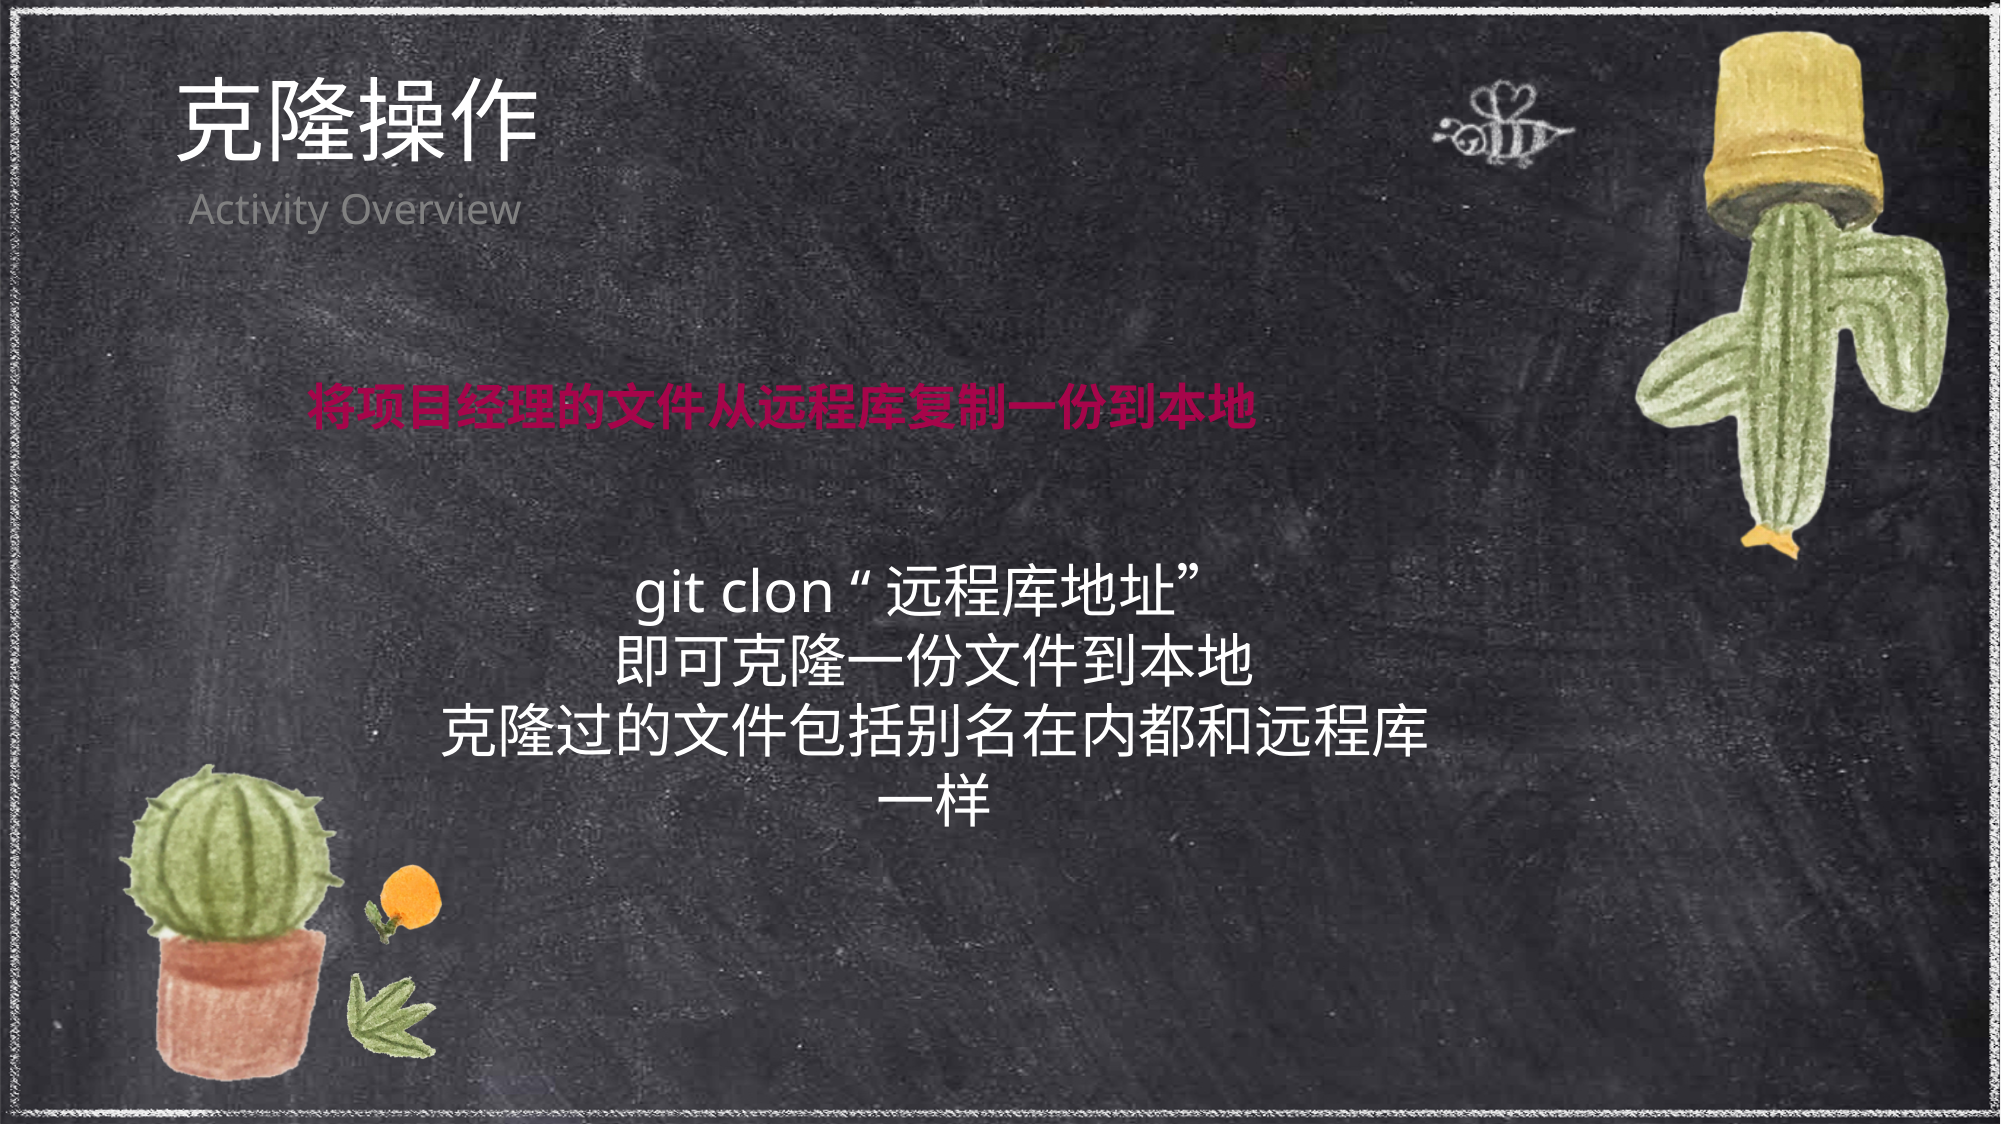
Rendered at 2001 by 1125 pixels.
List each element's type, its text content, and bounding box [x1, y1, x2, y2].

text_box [350, 866, 452, 1069]
text_box Activity Overview [173, 181, 591, 242]
text_box git clon “远程库地址” 即可克隆一份文件到本地 克隆过的文件包括别名在内都和远程库一样 [410, 547, 1459, 842]
picture [0, 0, 2001, 1125]
text_box 将项目经理的文件从远程库复制一份到本地 [292, 349, 1537, 443]
text_box 克隆操作 [158, 55, 1248, 181]
